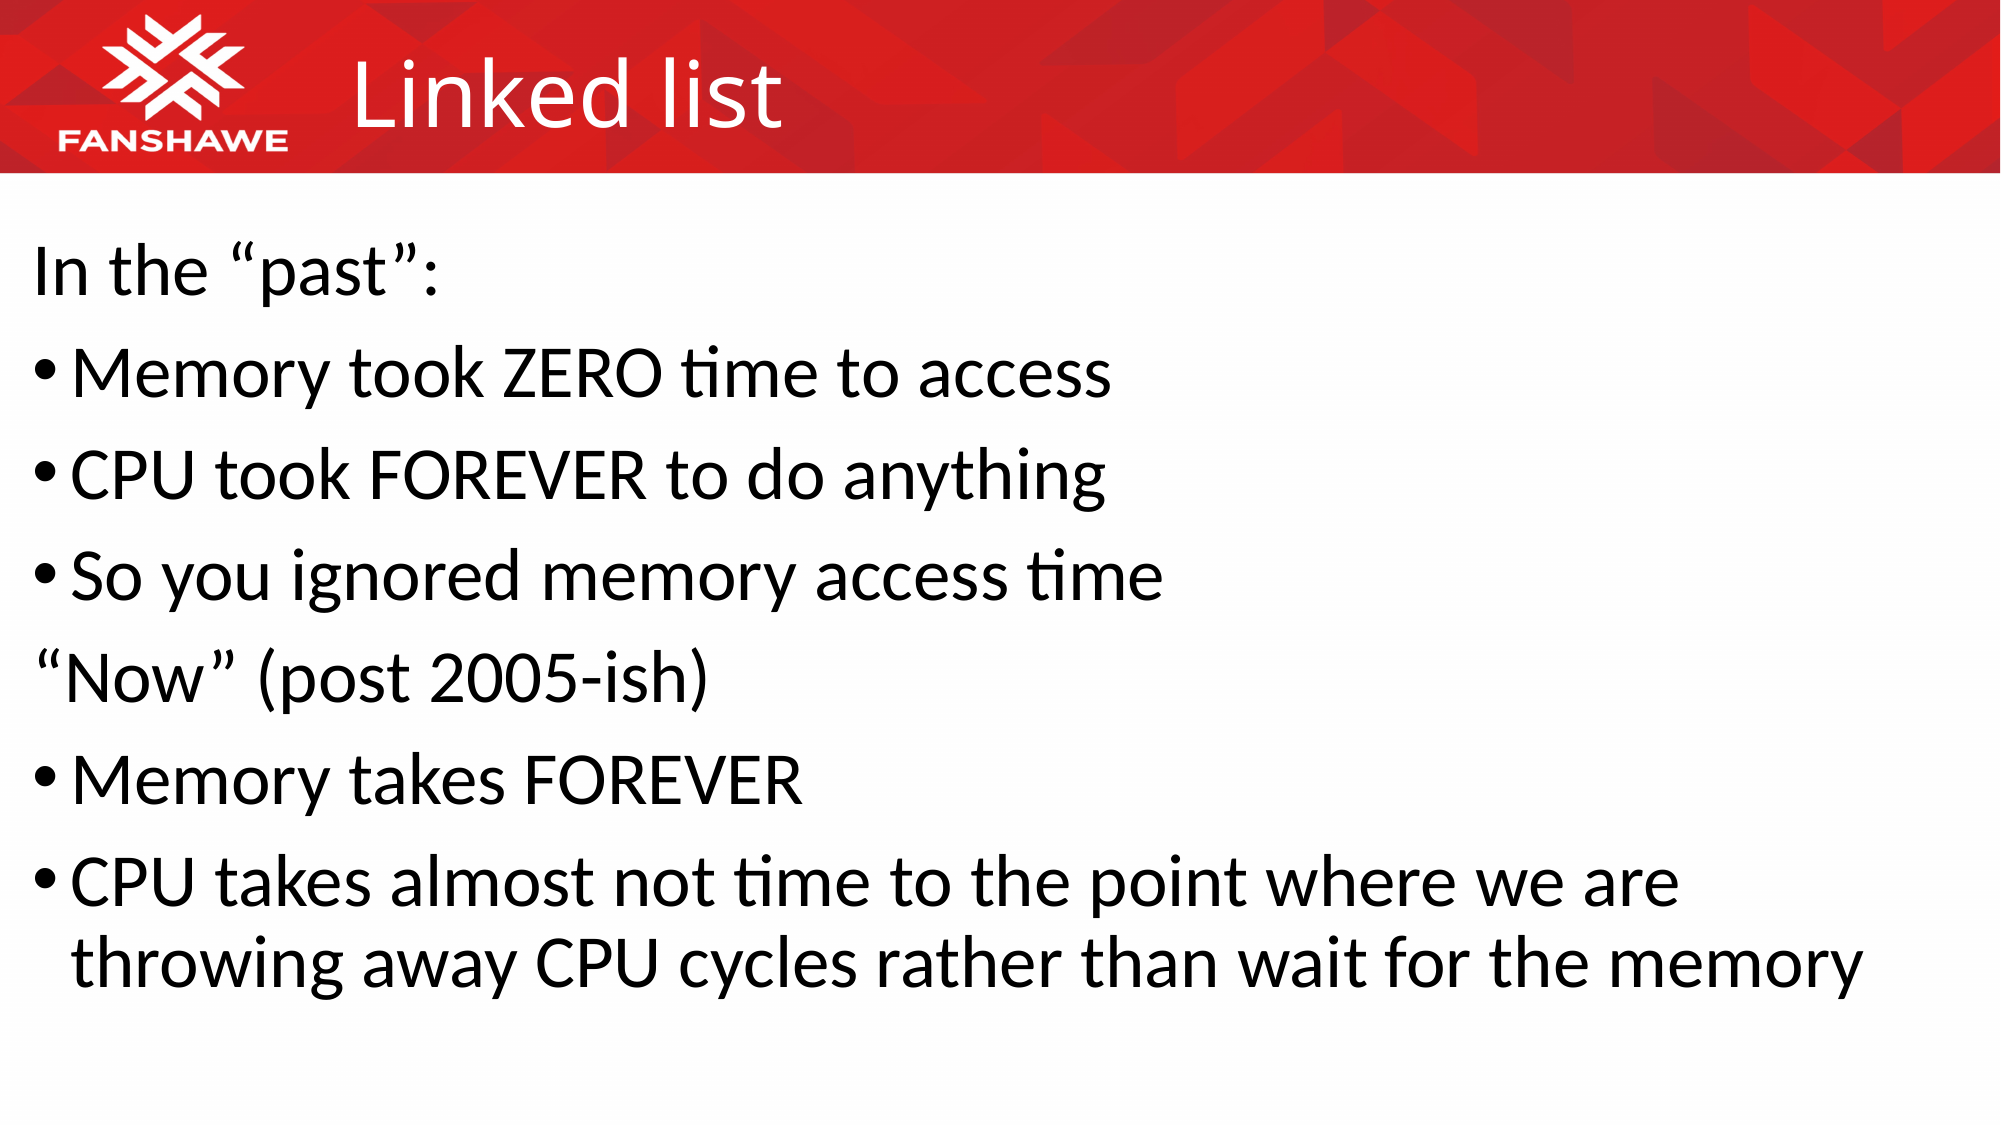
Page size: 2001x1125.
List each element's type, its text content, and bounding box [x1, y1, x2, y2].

list In the “past”: Memory took ZERO time to access CPU took FOREVER to do anything So you ignored memory access time “Now” (post 2005-ish) Memory takes FOREVER CPU takes almost not time to the point where we are throwing away CPU cycles rather than wait for the memory [17, 223, 1967, 1042]
picture [0, 0, 2001, 1125]
title Linked list [334, 29, 1863, 167]
